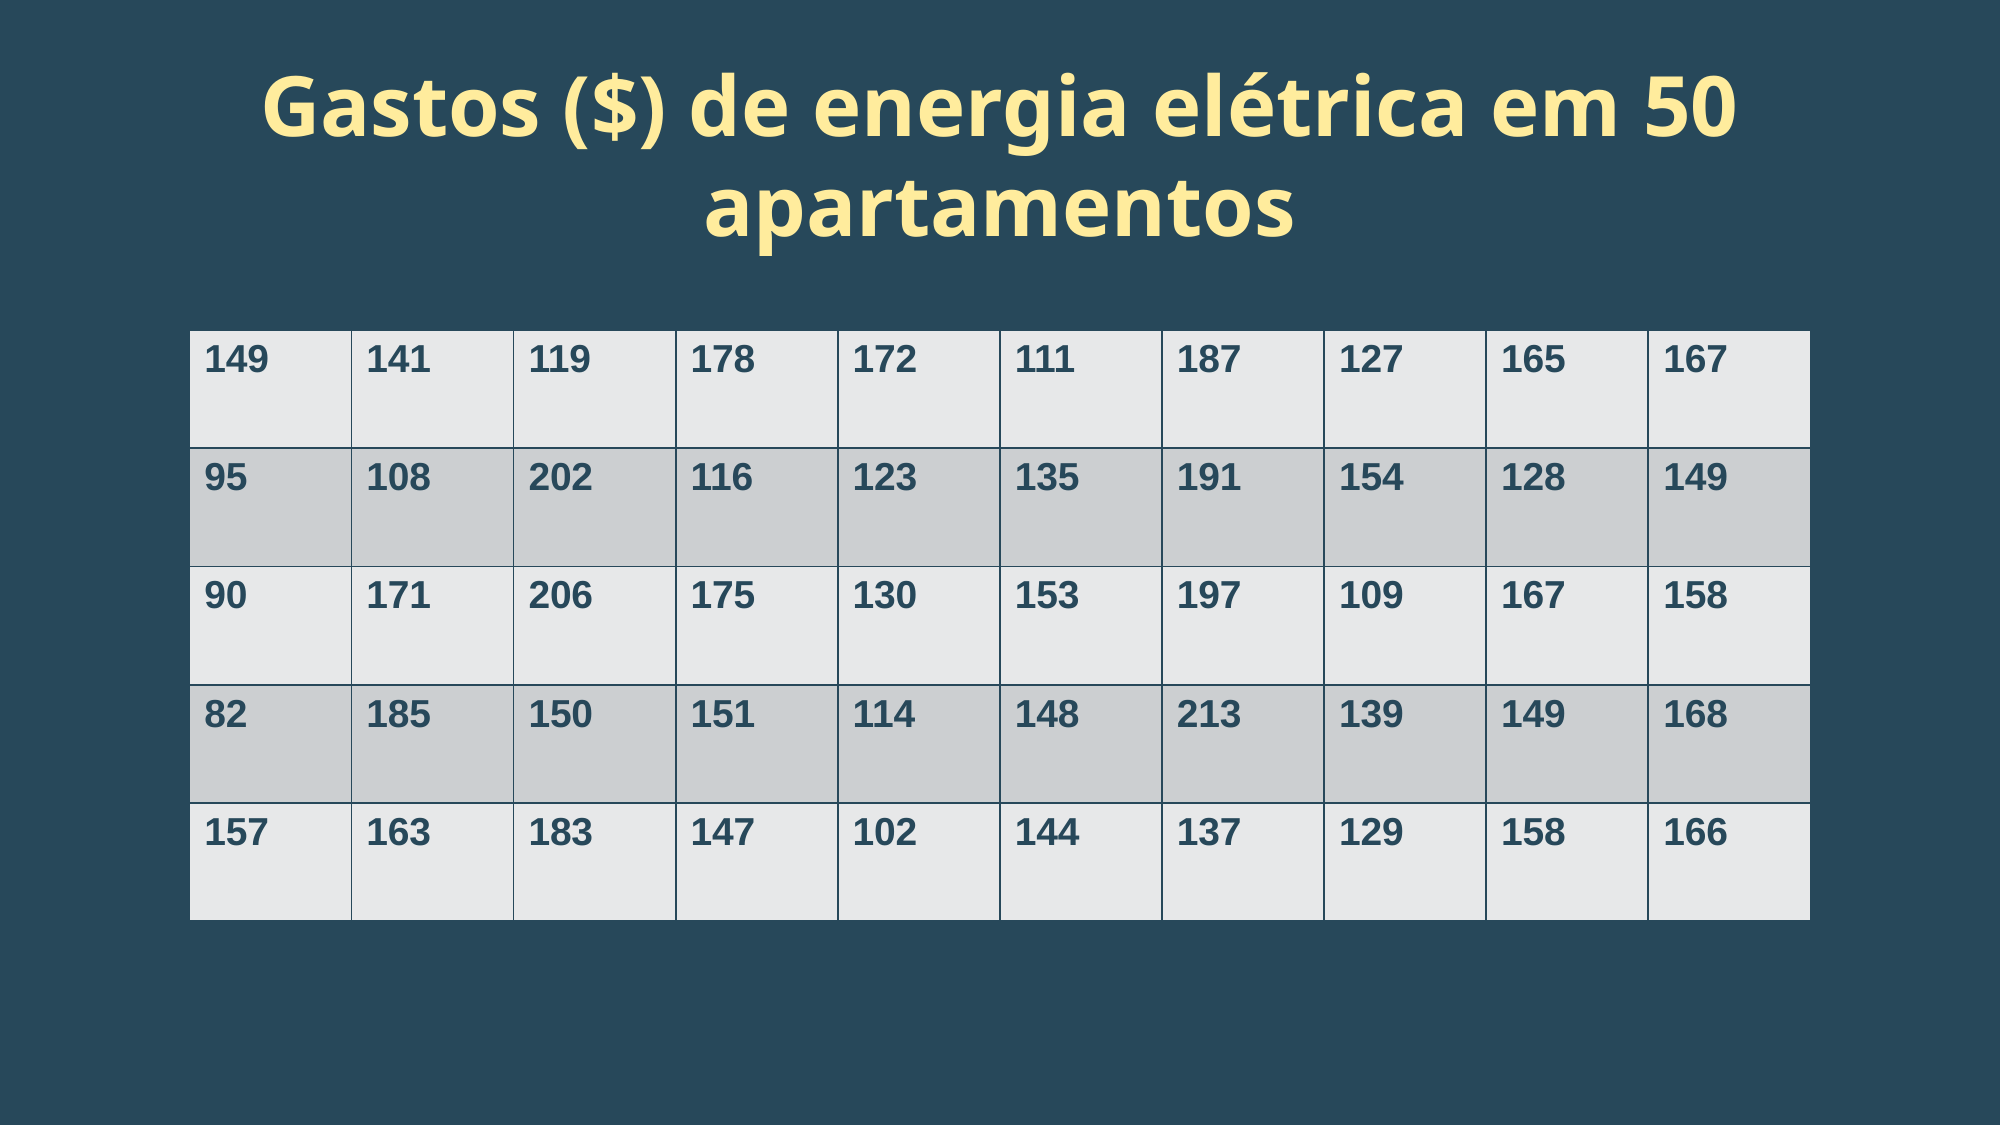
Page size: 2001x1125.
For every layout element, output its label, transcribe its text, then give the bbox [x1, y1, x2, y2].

table_cell 171 [352, 567, 513, 684]
table_cell 108 [352, 449, 513, 566]
table_cell 137 [1163, 804, 1323, 920]
table_cell 154 [1325, 449, 1485, 566]
table_cell 102 [839, 804, 999, 920]
table_cell 150 [514, 686, 675, 802]
title Gastos ($) de energia elétrica em 50 apartamentos [68, 38, 1932, 164]
table_cell 213 [1163, 686, 1323, 802]
table_cell 144 [1001, 804, 1161, 920]
table_cell 82 [190, 686, 351, 802]
table_cell 95 [190, 449, 351, 566]
table_cell 175 [677, 567, 837, 684]
table_cell 197 [1163, 567, 1323, 684]
table_cell 123 [839, 449, 999, 566]
table_cell 90 [190, 567, 351, 684]
table_cell 185 [352, 686, 513, 802]
table_header 119 [514, 331, 675, 447]
table_header 172 [839, 331, 999, 447]
table_cell 149 [1649, 449, 1810, 566]
table_cell 149 [1487, 686, 1647, 802]
table_cell 129 [1325, 804, 1485, 920]
table_cell 139 [1325, 686, 1485, 802]
table_header 149 [190, 331, 351, 447]
table_header 187 [1163, 331, 1323, 447]
table_cell 116 [677, 449, 837, 566]
table_cell 157 [190, 804, 351, 920]
table_cell 151 [677, 686, 837, 802]
table_cell 158 [1649, 567, 1810, 684]
table_cell 183 [514, 804, 675, 920]
table_cell 153 [1001, 567, 1161, 684]
table_cell 135 [1001, 449, 1161, 566]
table_header 178 [677, 331, 837, 447]
table_cell 148 [1001, 686, 1161, 802]
table_cell 128 [1487, 449, 1647, 566]
table_header 165 [1487, 331, 1647, 447]
table_cell 130 [839, 567, 999, 684]
table_cell 191 [1163, 449, 1323, 566]
table_header 141 [352, 331, 513, 447]
table_cell 167 [1487, 567, 1647, 684]
table_cell 147 [677, 804, 837, 920]
table_cell 166 [1649, 804, 1810, 920]
table_cell 158 [1487, 804, 1647, 920]
table_cell 163 [352, 804, 513, 920]
table_header 127 [1325, 331, 1485, 447]
table_cell 206 [514, 567, 675, 684]
table_cell 109 [1325, 567, 1485, 684]
table_header 167 [1649, 331, 1810, 447]
table_cell 114 [839, 686, 999, 802]
table_cell 168 [1649, 686, 1810, 802]
table_cell 202 [514, 449, 675, 566]
list [68, 252, 1932, 1000]
table_header 111 [1001, 331, 1161, 447]
